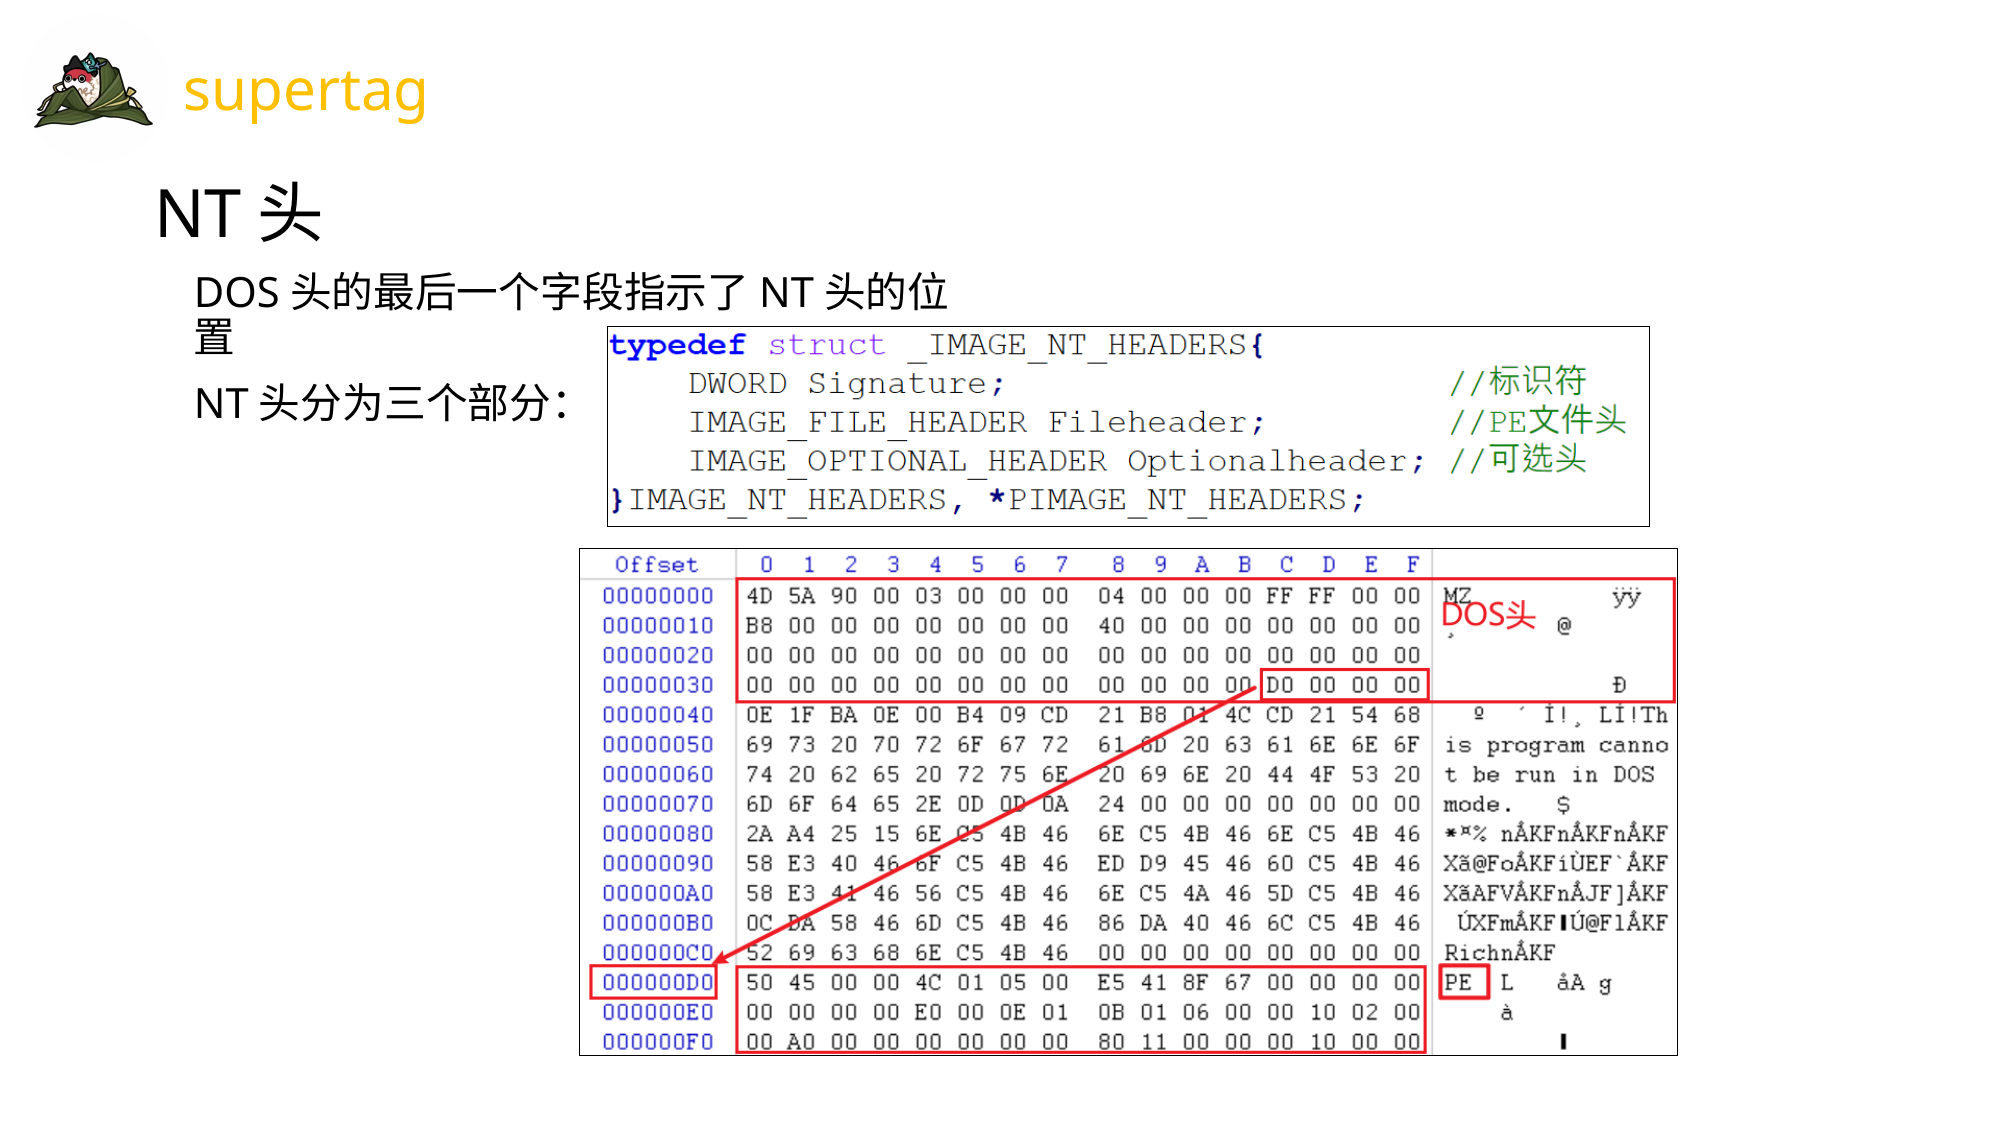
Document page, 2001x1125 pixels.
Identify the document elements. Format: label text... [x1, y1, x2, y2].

picture [606, 326, 1650, 527]
list DOS头的最后一个字段指示了NT头的位置 NT头分为三个部分： [179, 264, 986, 389]
title NT头 [139, 172, 937, 255]
picture [579, 548, 1678, 1056]
picture [22, 14, 169, 162]
